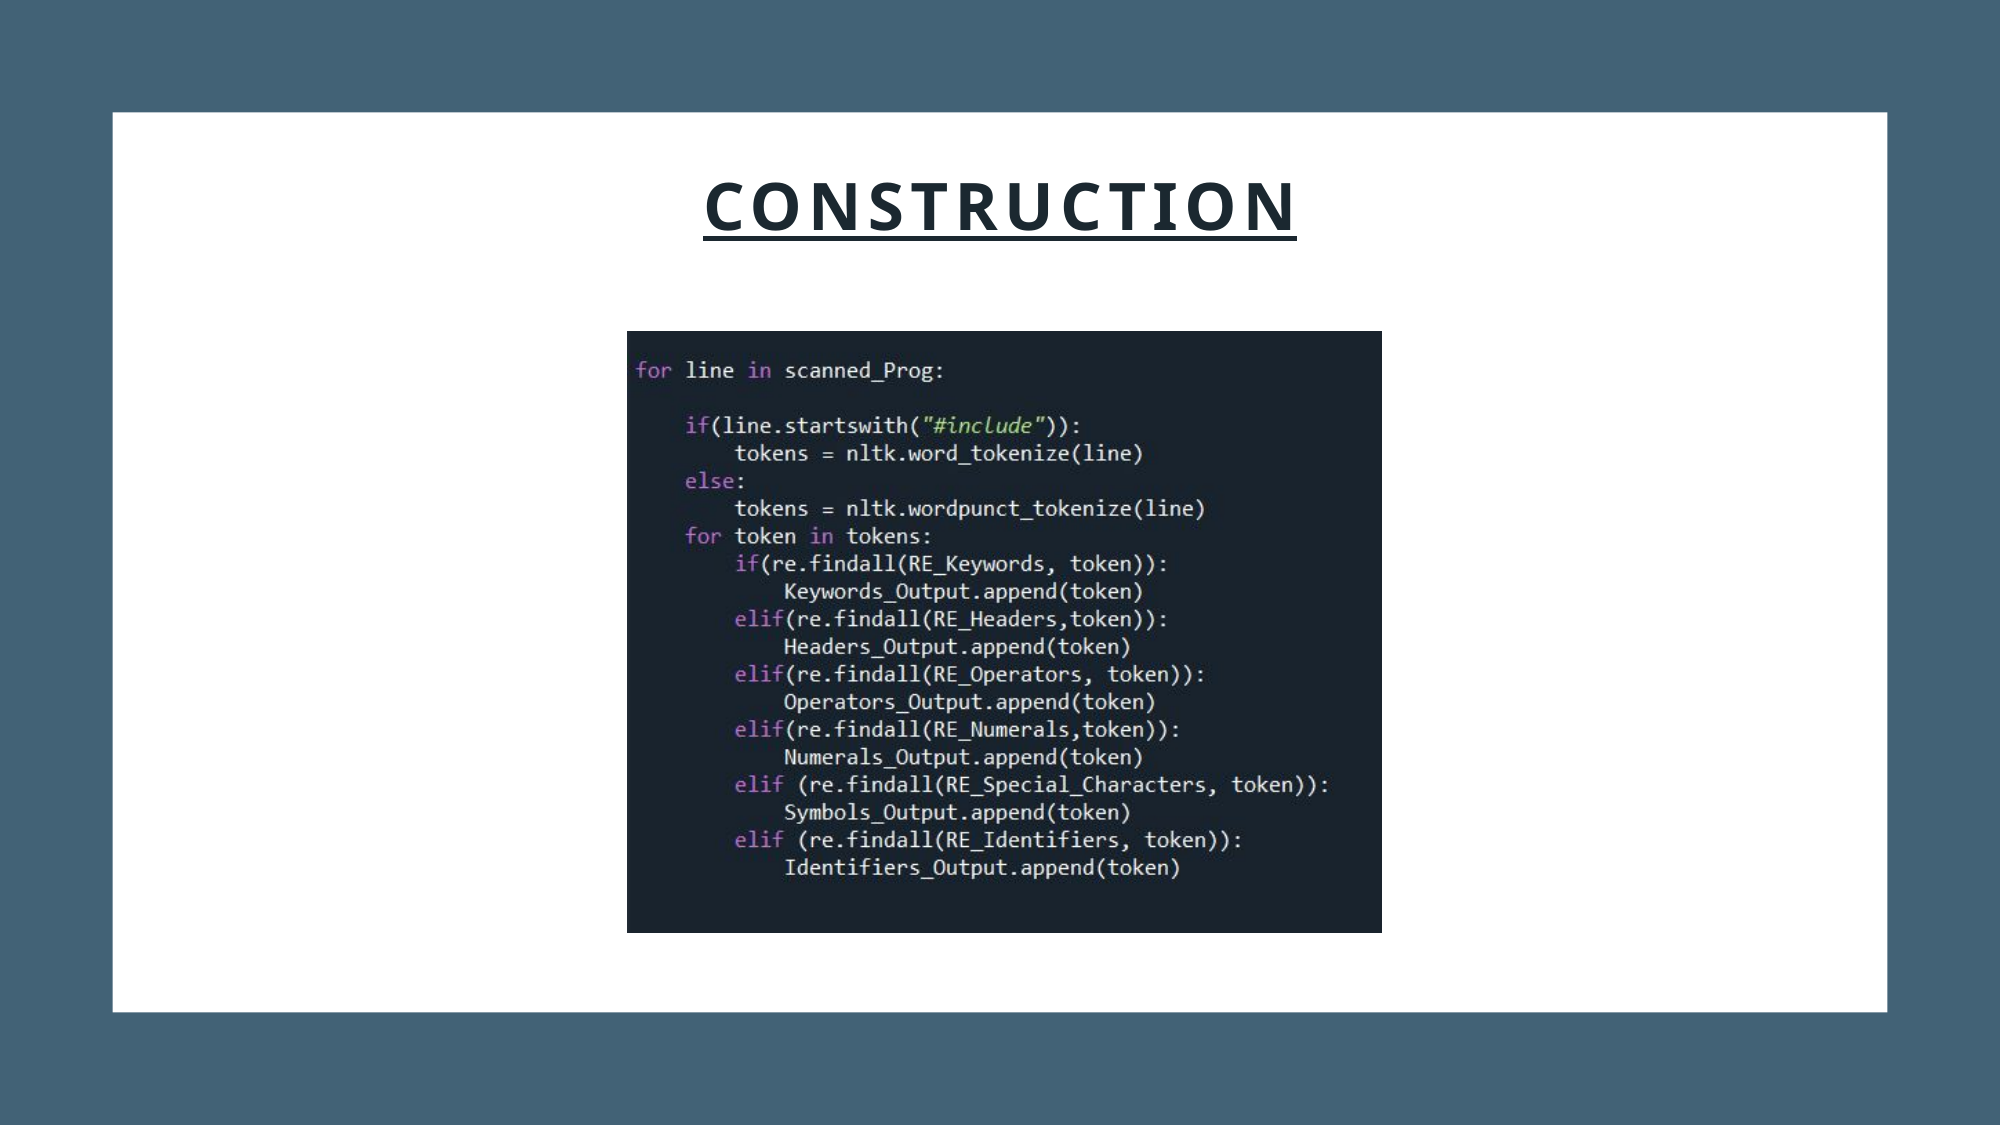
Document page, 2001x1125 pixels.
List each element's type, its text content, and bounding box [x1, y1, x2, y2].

text_box [111, 111, 1888, 1013]
text_box [0, 0, 2000, 1125]
title Construction [225, 165, 1782, 332]
list [218, 285, 1775, 999]
picture [627, 331, 1382, 933]
